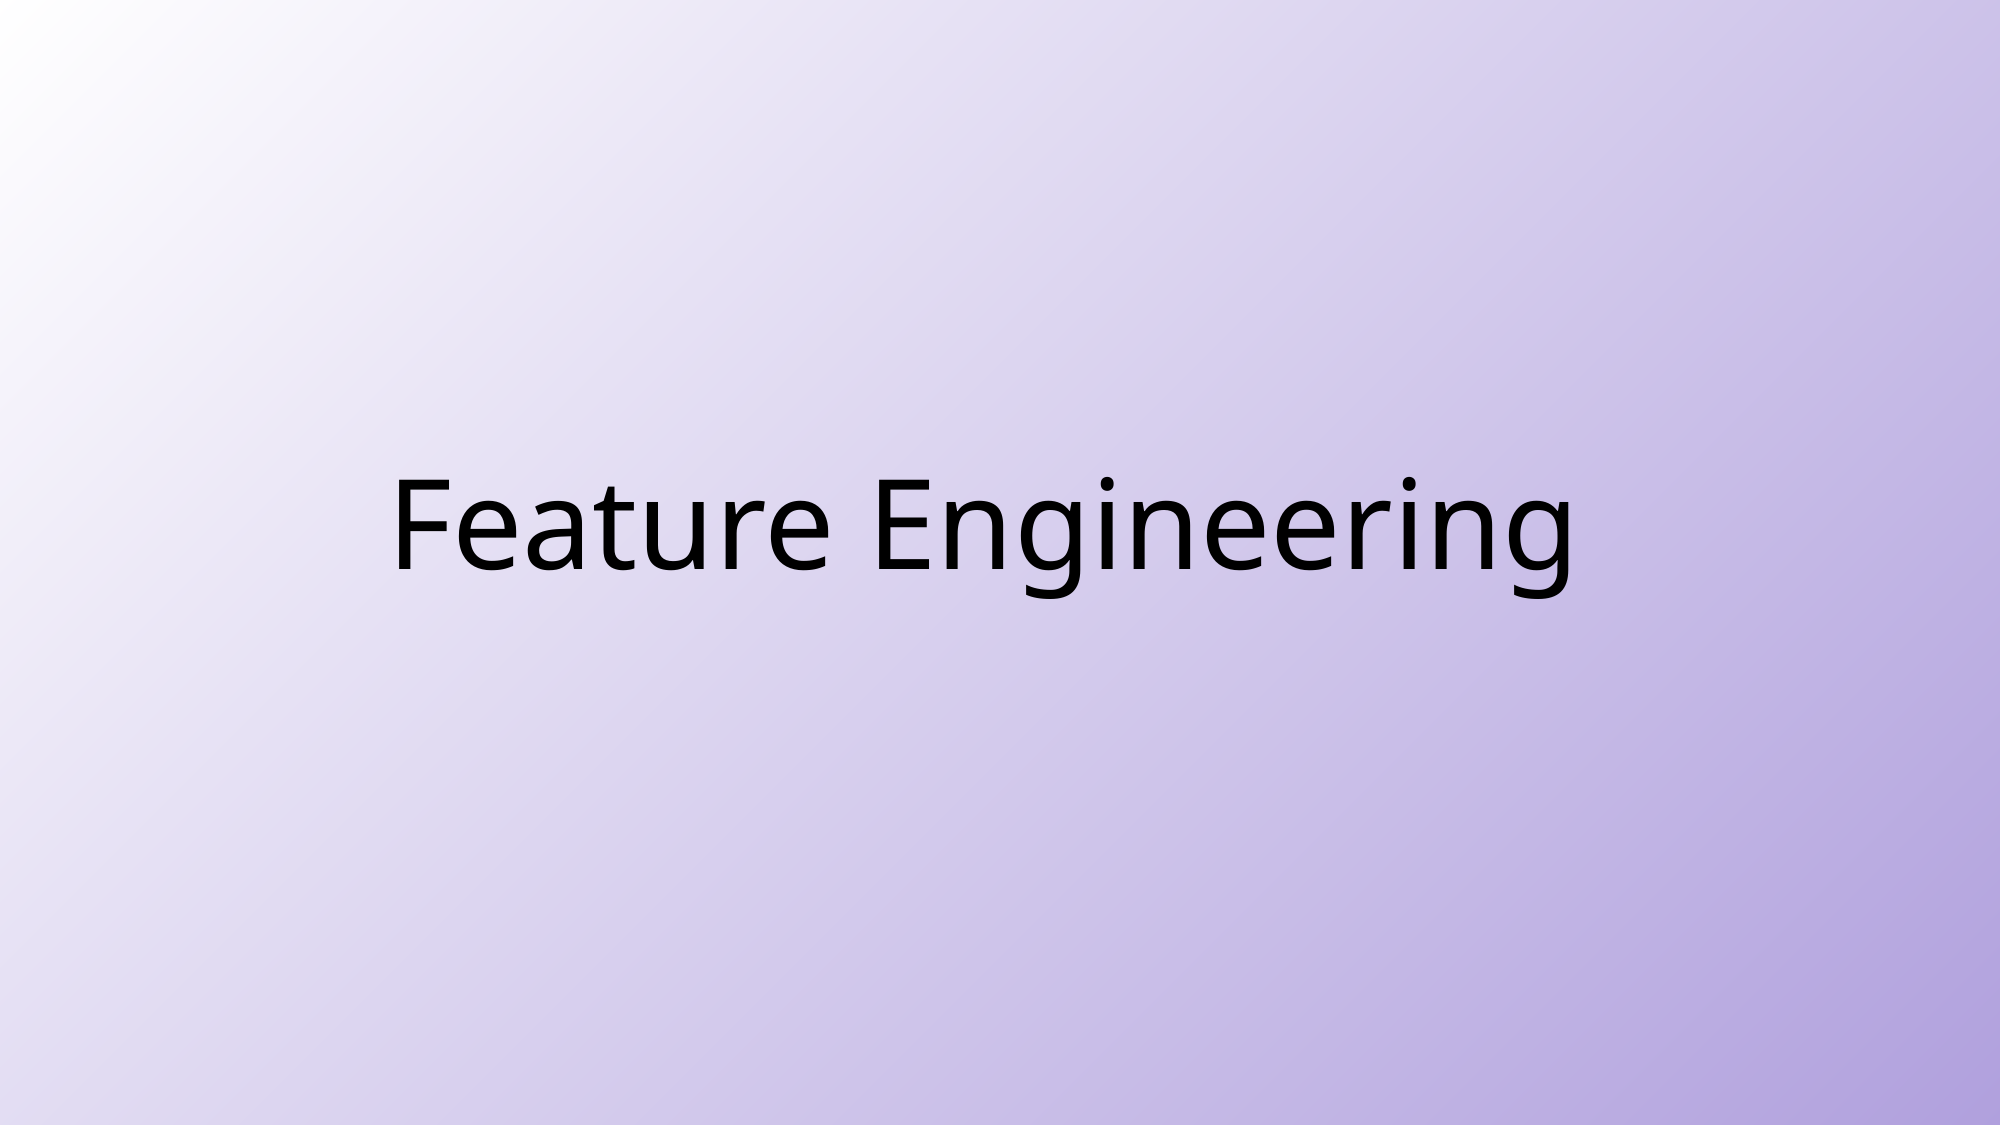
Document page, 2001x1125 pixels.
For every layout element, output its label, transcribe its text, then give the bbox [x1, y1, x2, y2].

title Feature Engineering [137, 420, 1863, 638]
